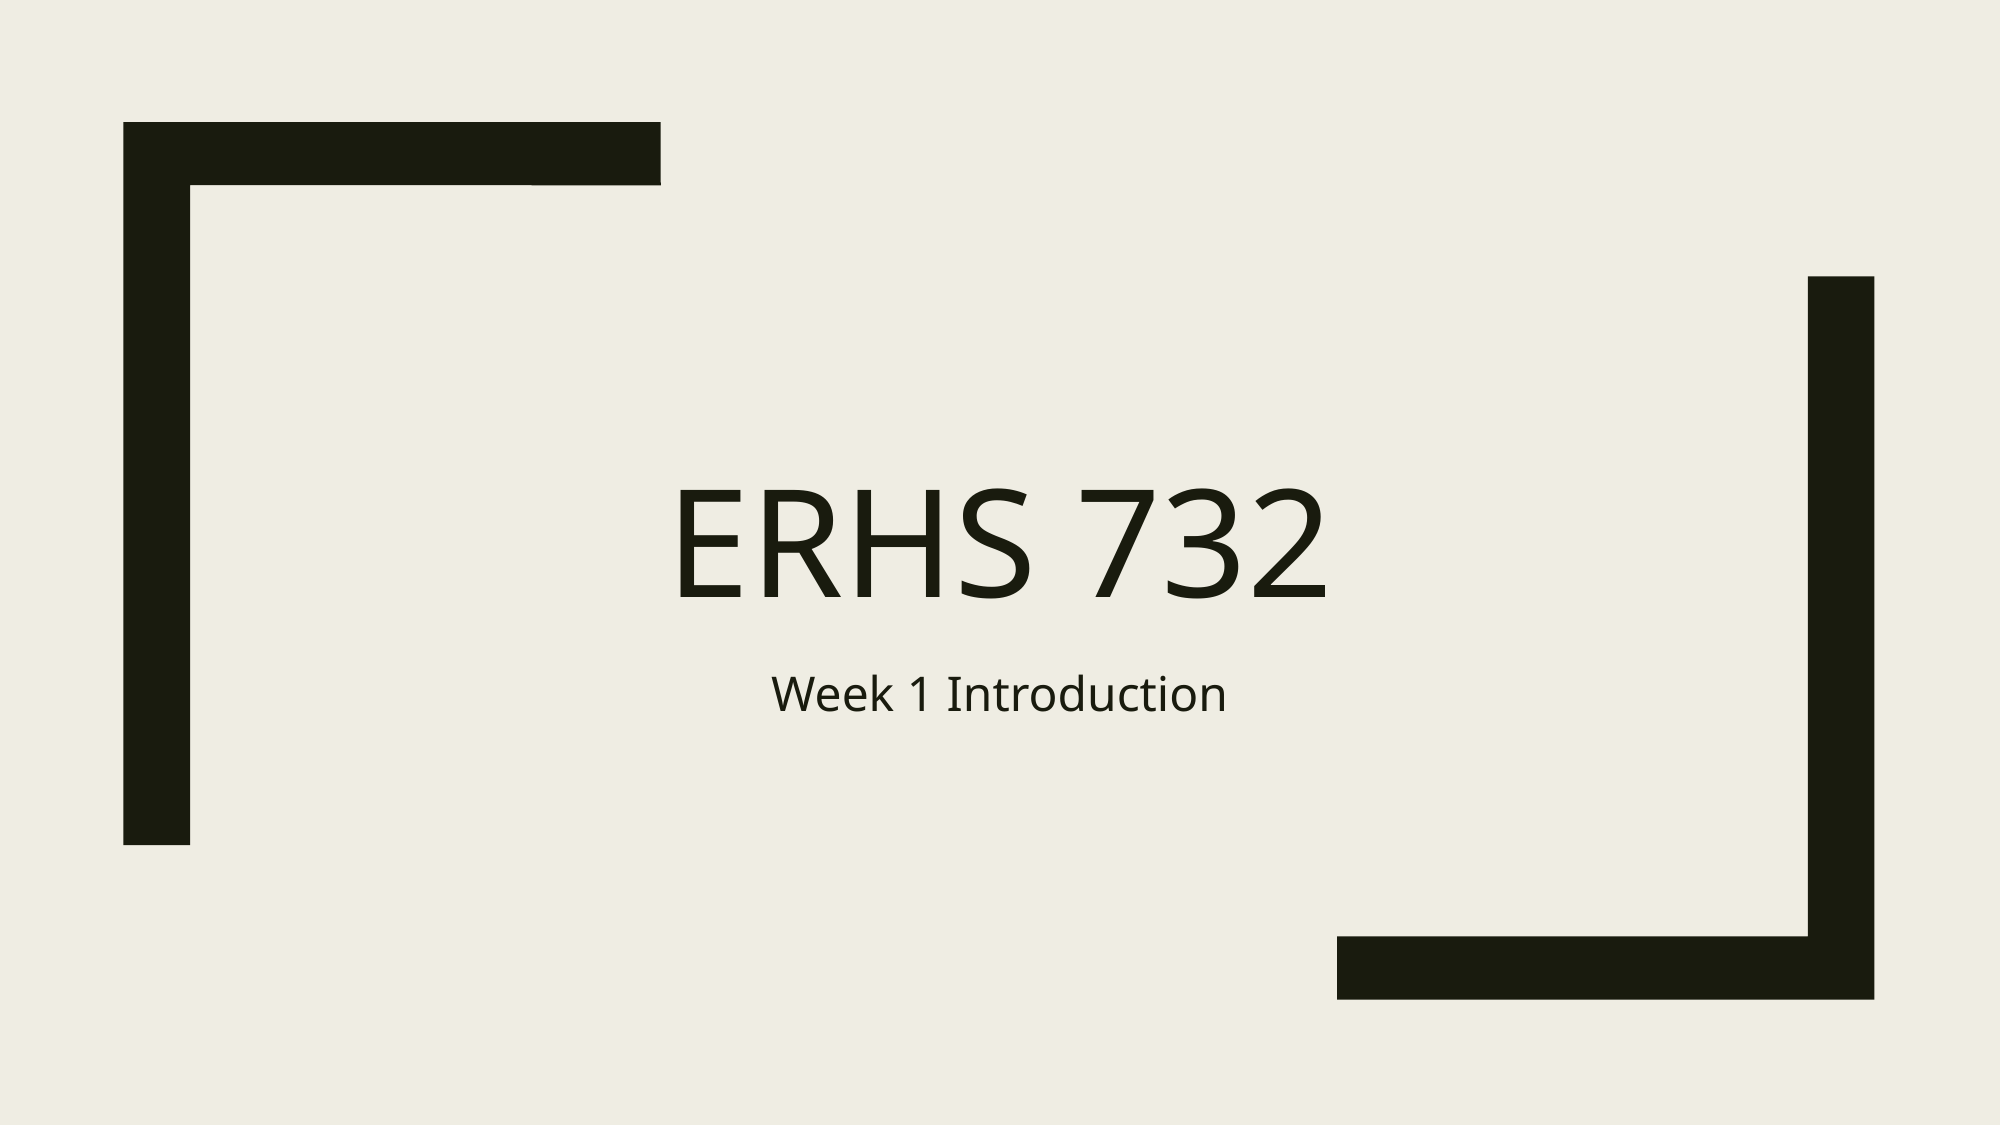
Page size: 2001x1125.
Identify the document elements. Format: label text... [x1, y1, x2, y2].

title ERHS 732 [314, 293, 1686, 638]
subtitle Week 1 Introduction [439, 649, 1561, 828]
